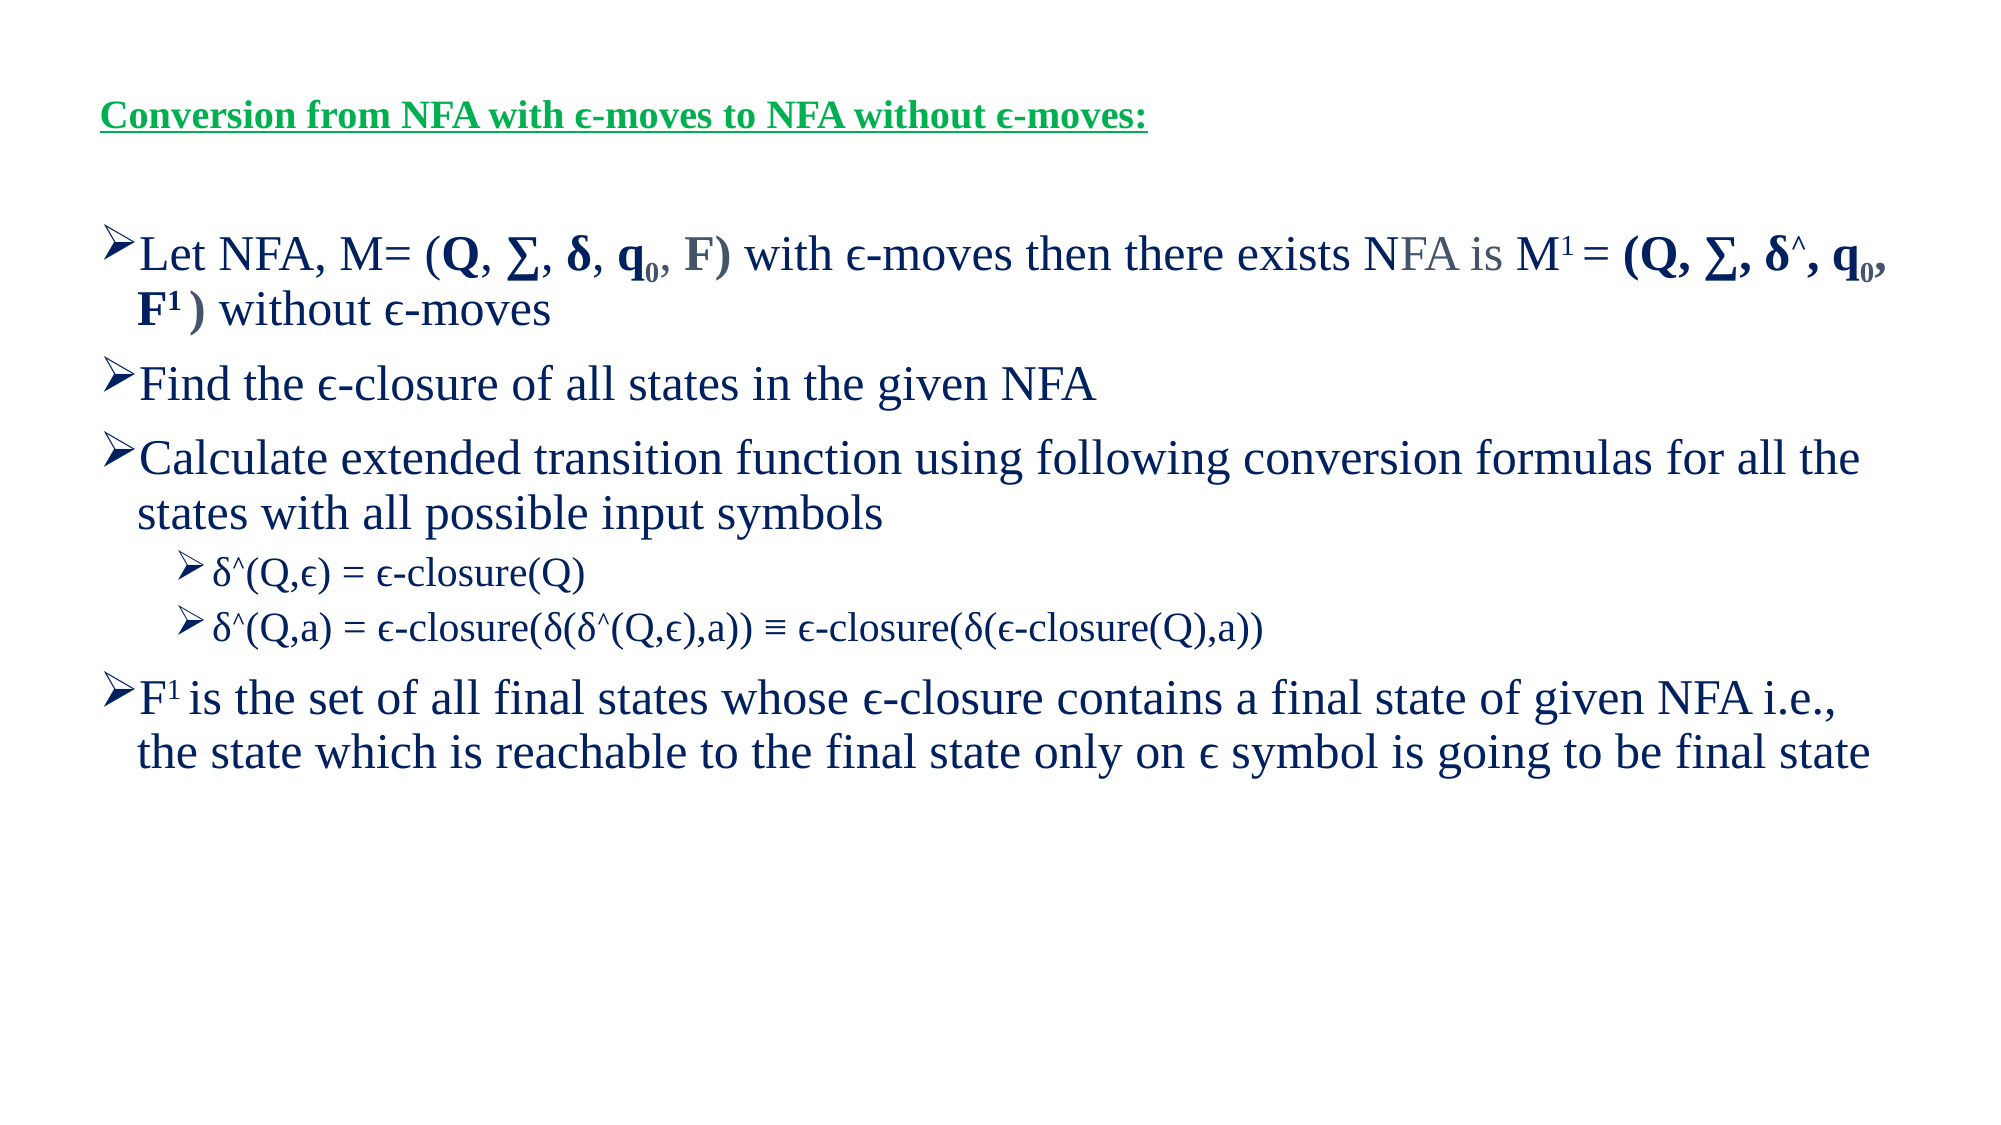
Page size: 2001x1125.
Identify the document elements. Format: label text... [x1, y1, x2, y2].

title Conversion from NFA with ϵ-moves to NFA without ϵ-moves: [84, 40, 1863, 195]
list Let NFA, M= (Q, ∑, δ, q0, F) with ϵ-moves then there exists NFA is M1 = (Q, ∑, δ^, q0, F1 ) without ϵ-moves Find the ϵ-closure of all states in the given NFA Calculate extended transition function using following conversion formulas for all the states with all possible input symbols δ^(Q,ϵ) = ϵ-closure(Q) δ^(Q,a) = ϵ-closure(δ(δ^(Q,ϵ),a)) ≡ ϵ-closure(δ(ϵ-closure(Q),a)) F1 is the set of all final states whose ϵ-closure contains a final state of given NFA i.e., the state which is reachable to the final state only on ϵ symbol is going to be final state [84, 213, 1906, 1061]
